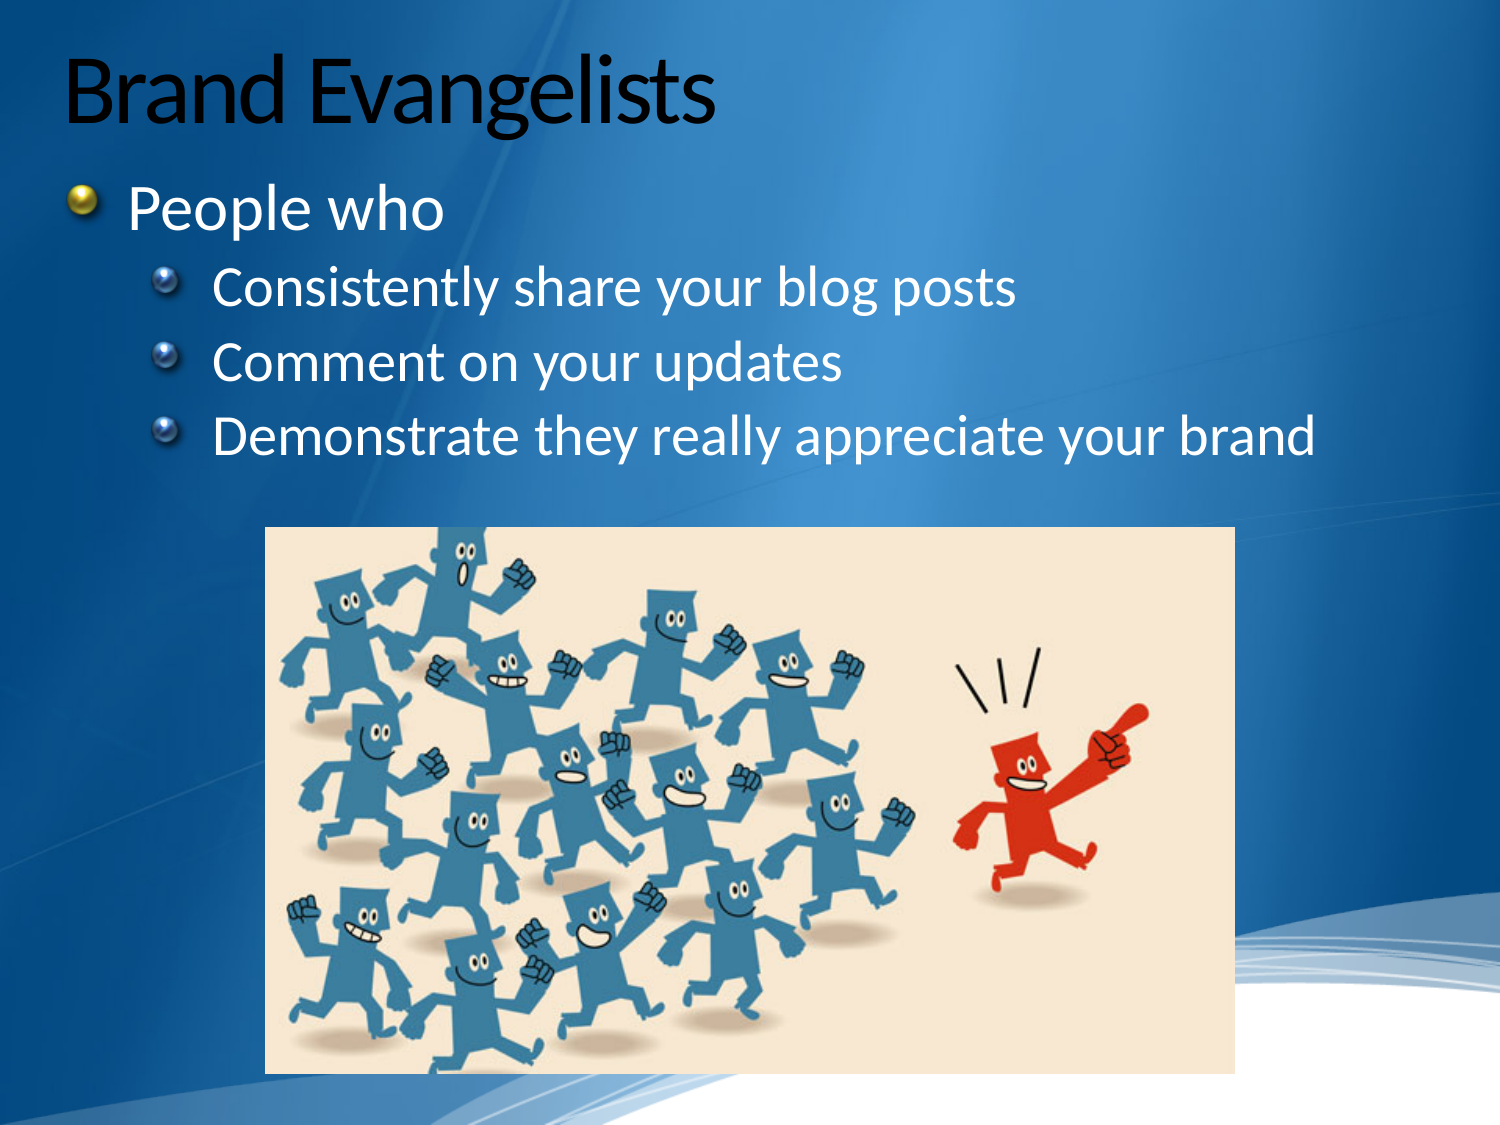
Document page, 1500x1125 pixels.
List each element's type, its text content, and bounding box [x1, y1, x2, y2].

picture [0, 0, 1500, 1125]
title Brand Evangelists [62, 37, 1438, 147]
list People who Consistently share your blog posts Comment on your updates Demonstrate they really appreciate your brand [62, 172, 1438, 479]
